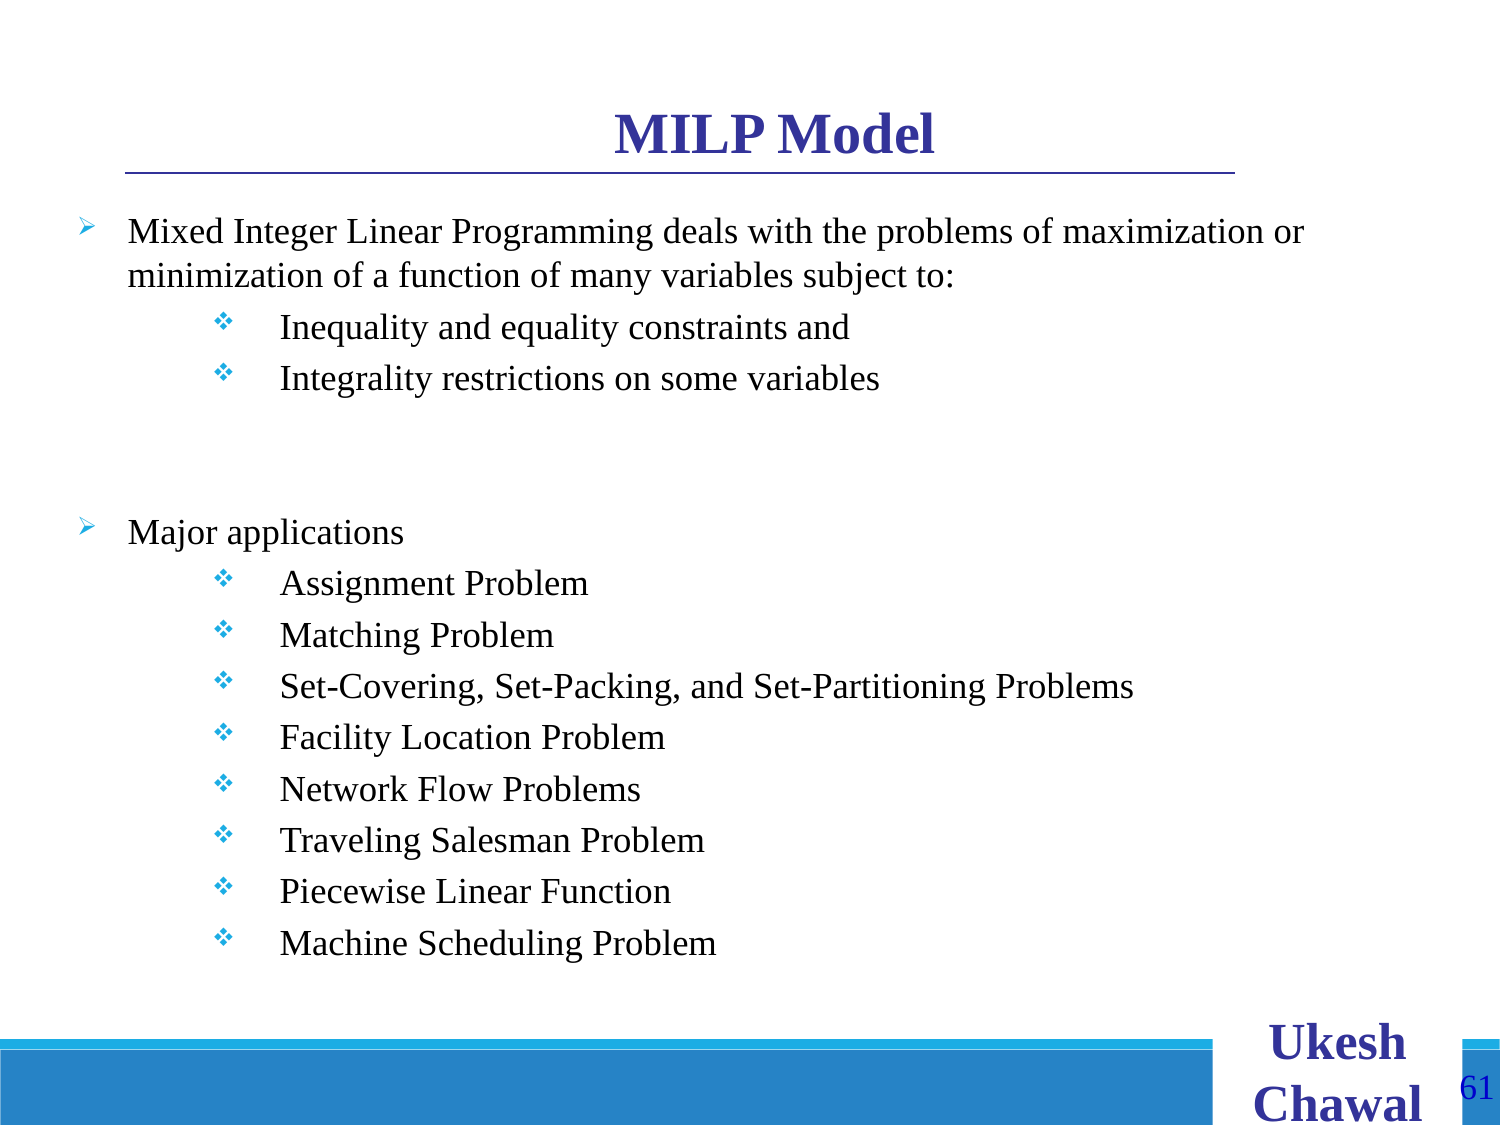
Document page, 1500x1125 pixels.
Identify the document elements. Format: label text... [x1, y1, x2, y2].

text_box Mixed Integer Linear Programming deals with the problems of maximization or minimization of a function of many variables subject to: Inequality and equality constraints and Integrality restrictions on some variables Major applications Assignment Problem Matching Problem Set-Covering, Set-Packing, and Set-Partitioning Problems Facility Location Problem Network Flow Problems Traveling Salesman Problem Piecewise Linear Function Machine Scheduling Problem [62, 199, 1460, 975]
text_box [425, 195, 1500, 970]
text_box Ukesh Chawal [1211, 999, 1464, 1125]
text_box 61 [1425, 1057, 1500, 1125]
text_box MILP Model [599, 87, 951, 169]
